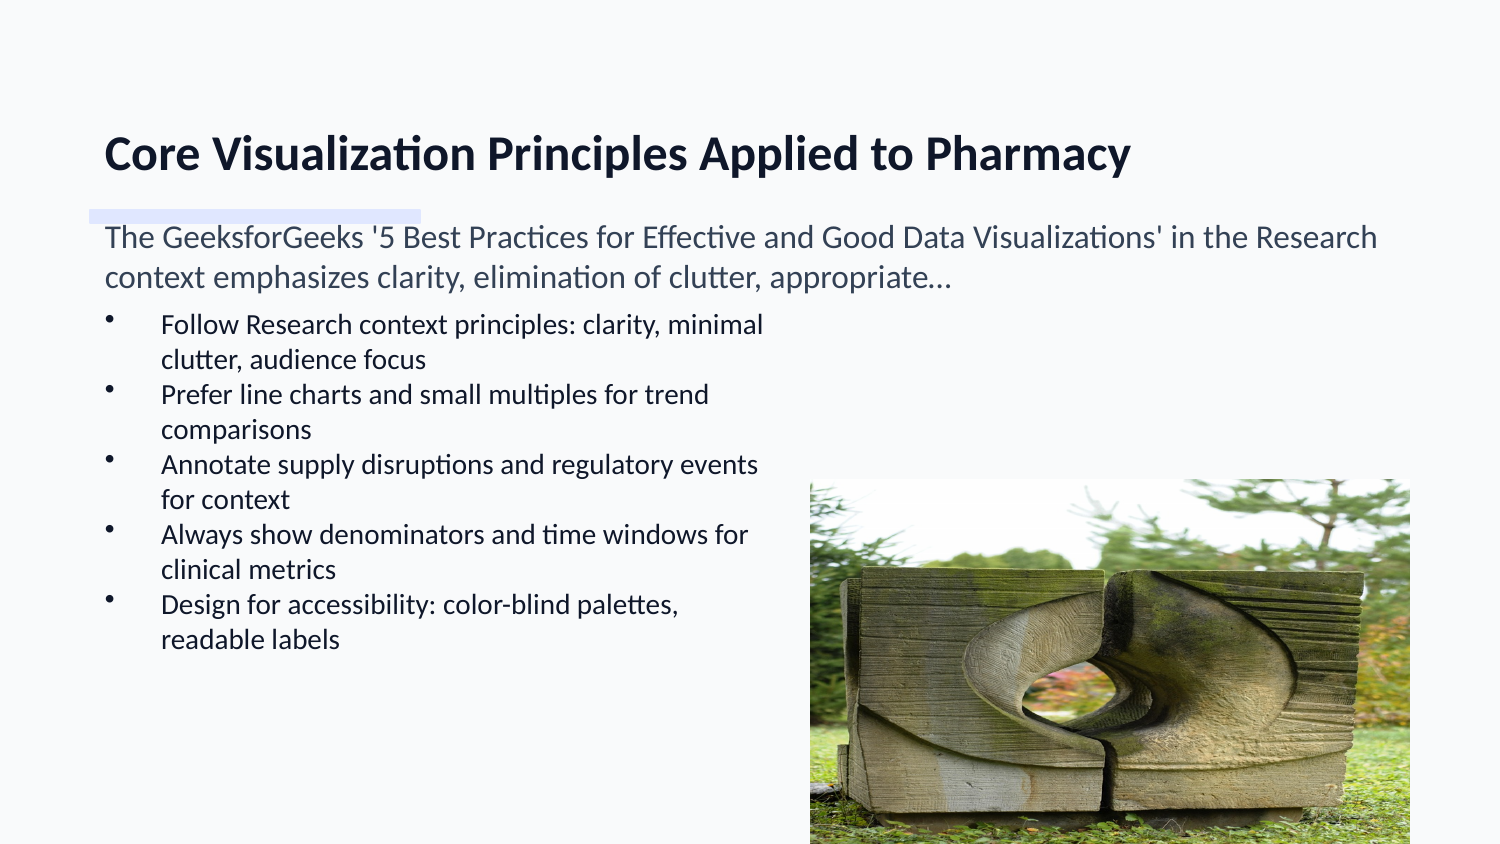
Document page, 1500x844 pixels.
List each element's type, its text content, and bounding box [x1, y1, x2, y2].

text_box Core Visualization Principles Applied to Pharmacy [89, 104, 1410, 195]
text_box The GeeksforGeeks '5 Best Practices for Effective and Good Data Visualizations' in the Research context emphasizes clarity, elimination of clutter, appropriate… [89, 207, 1410, 303]
picture [809, 479, 1410, 844]
text_box Follow Research context principles: clarity, minimal clutter, audience focus Prefer line charts and small multiples for trend comparisons Annotate supply disruptions and regulatory events for context Always show denominators and time windows for clinical metrics Design for accessibility: color-blind palettes, readable labels [89, 297, 780, 663]
